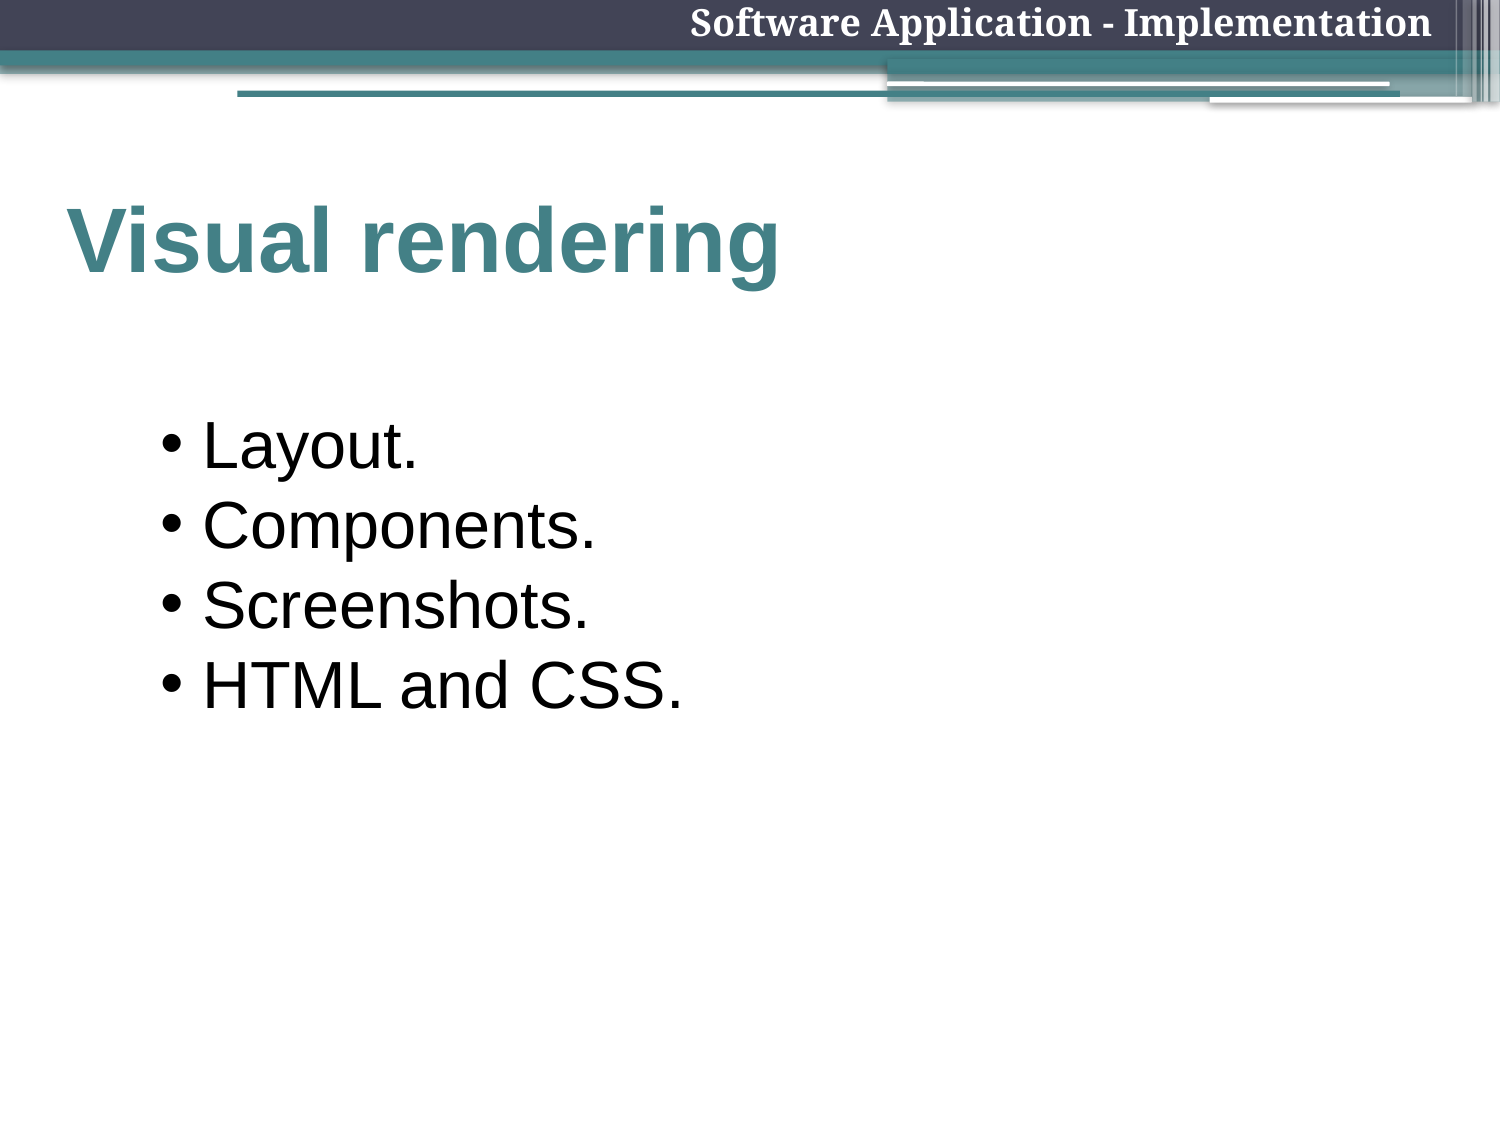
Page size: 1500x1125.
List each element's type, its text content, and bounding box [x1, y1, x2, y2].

text_box Software Application - Implementation [572, 0, 1448, 75]
text_box Layout. Components. Screenshots. HTML and CSS. [145, 394, 1420, 730]
title Visual rendering [51, 146, 1077, 324]
